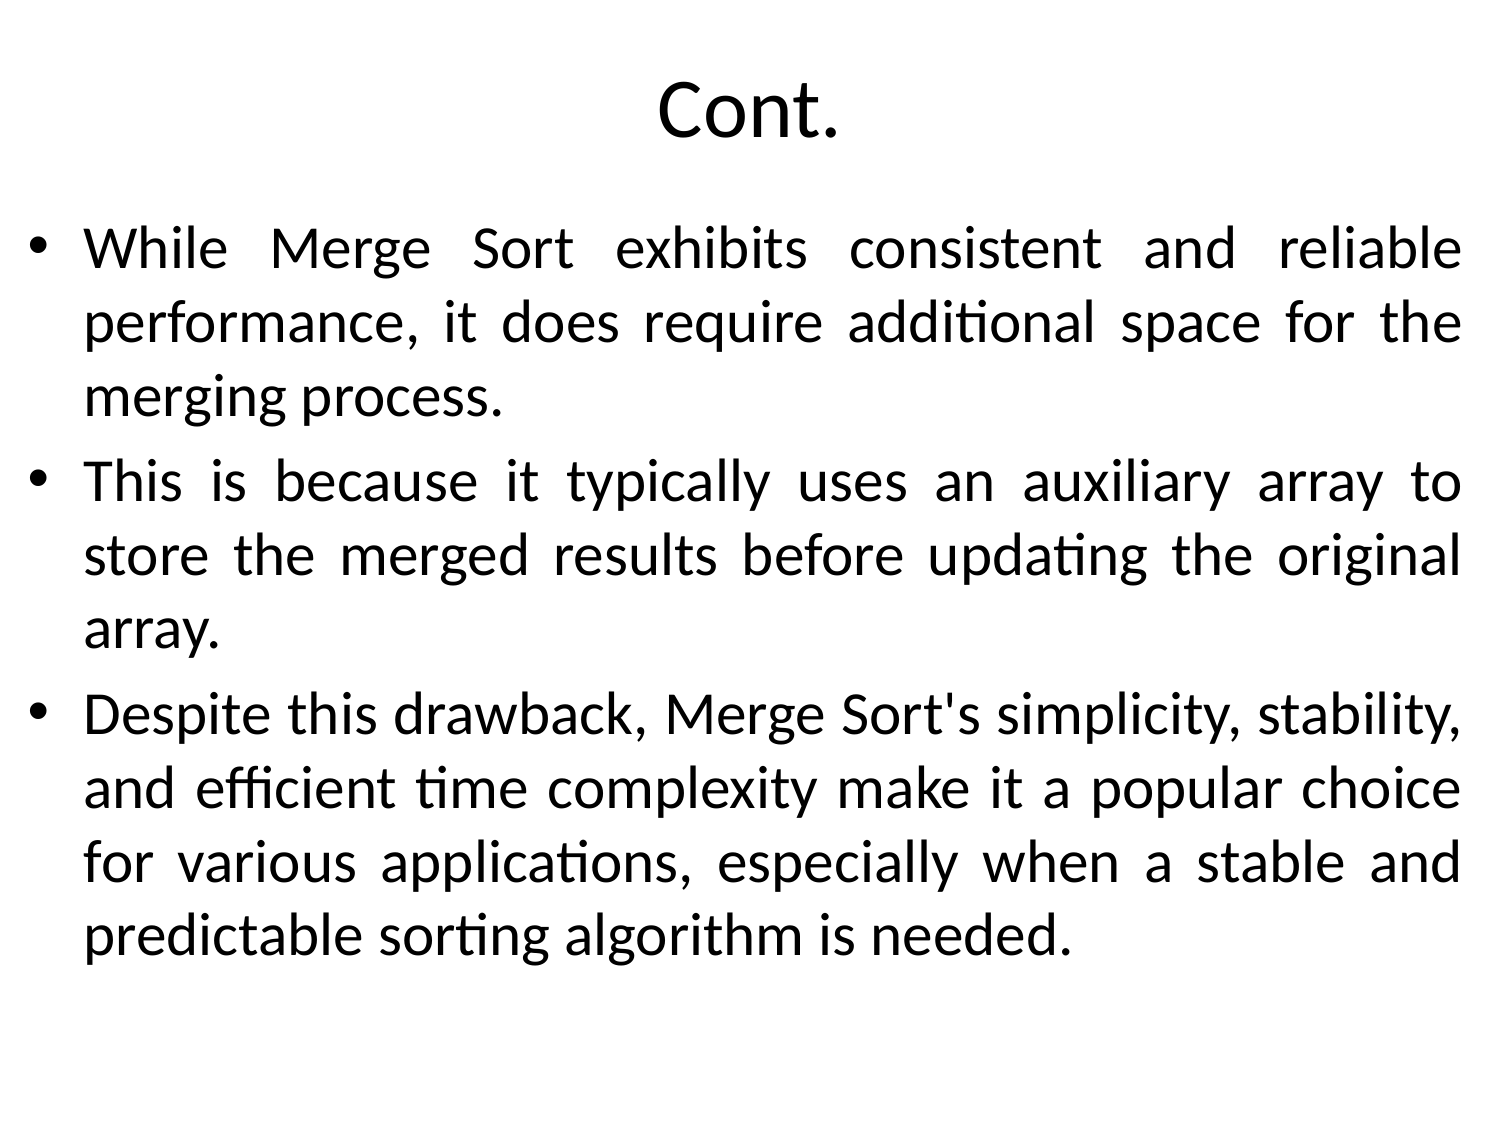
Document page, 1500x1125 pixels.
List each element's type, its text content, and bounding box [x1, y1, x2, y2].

list While Merge Sort exhibits consistent and reliable performance, it does require additional space for the merging process. This is because it typically uses an auxiliary array to store the merged results before updating the original array. Despite this drawback, Merge Sort's simplicity, stability, and efficient time complexity make it a popular choice for various applications, especially when a stable and predictable sorting algorithm is needed. [12, 200, 1480, 1038]
title Cont. [75, 45, 1425, 163]
